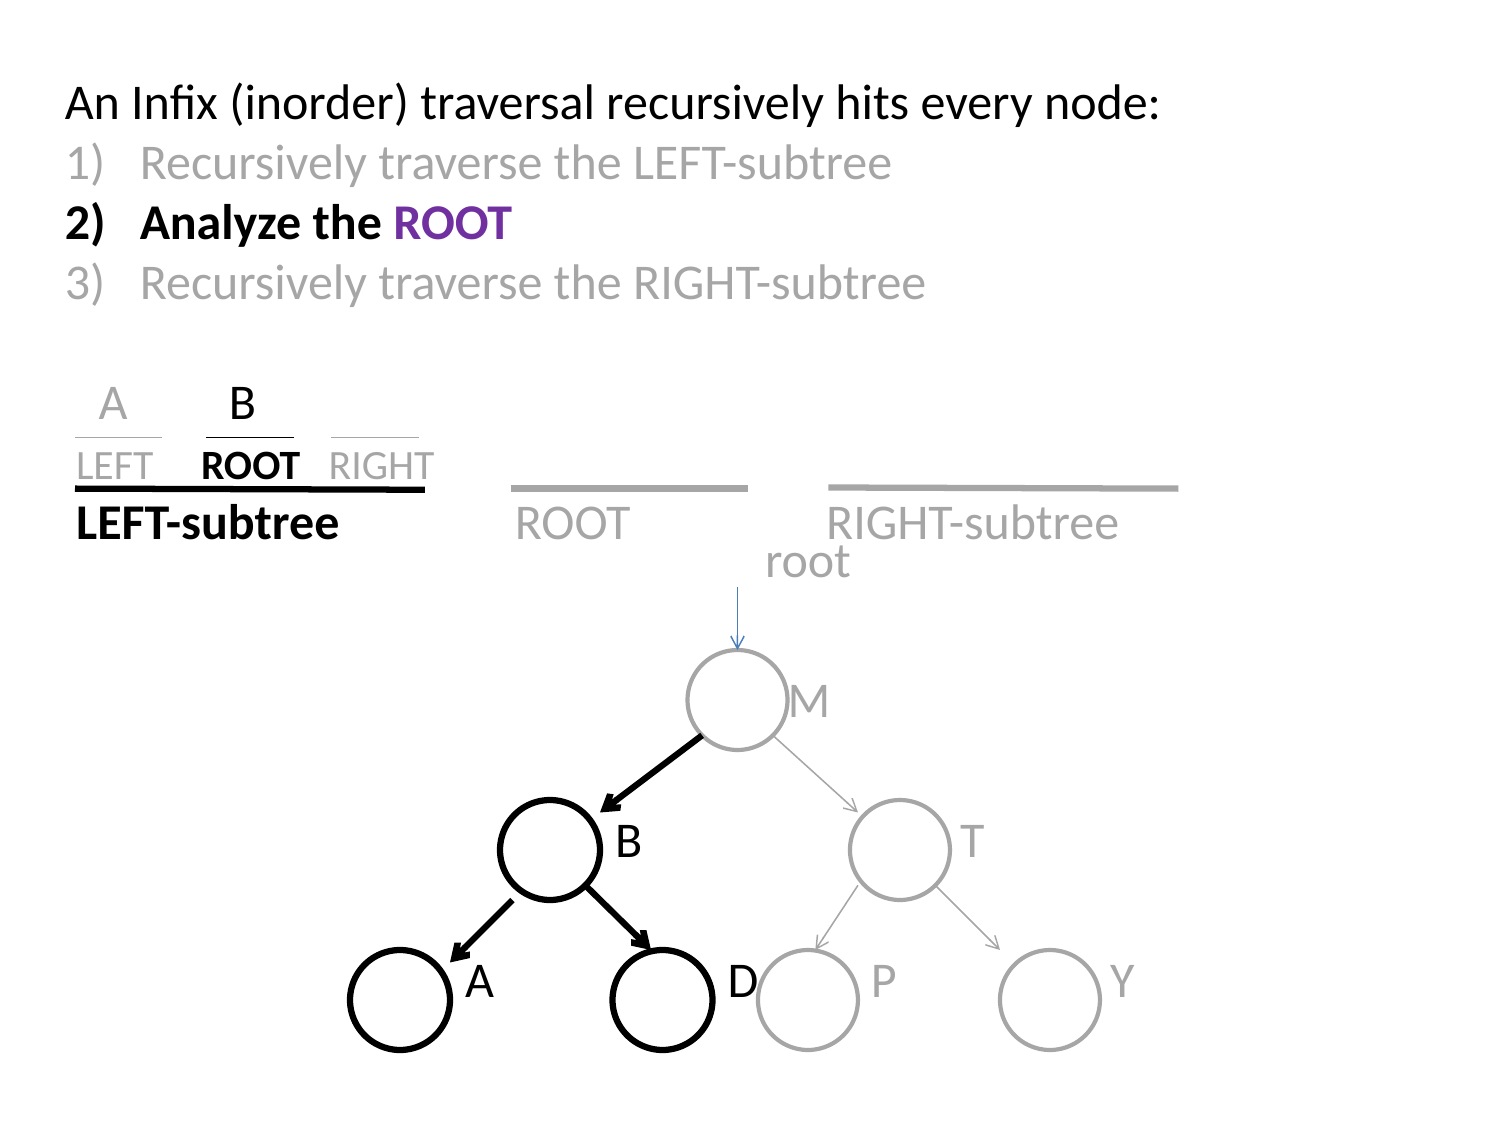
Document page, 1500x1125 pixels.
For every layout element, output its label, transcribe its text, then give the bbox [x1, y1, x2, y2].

text_box [755, 947, 861, 1053]
text_box [347, 947, 453, 1053]
text_box [997, 947, 1103, 1053]
text_box [497, 797, 603, 903]
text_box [449, 899, 513, 963]
list root M B T A D P Y [75, 558, 1425, 1125]
text_box [685, 648, 790, 753]
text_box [772, 735, 859, 813]
text_box [847, 797, 953, 903]
text_box [610, 947, 715, 1053]
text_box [599, 735, 703, 813]
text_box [585, 885, 652, 951]
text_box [815, 885, 859, 951]
text_box An Infix (inorder) traversal recursively hits every node: Recursively traverse the LEFT-subtree Analyze the ROOT Recursively traverse the RIGHT-subtree A B LEFT ROOT RIGHT LEFT-subtree ROOT RIGHT-subtree [49, 62, 1475, 558]
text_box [935, 885, 1001, 951]
